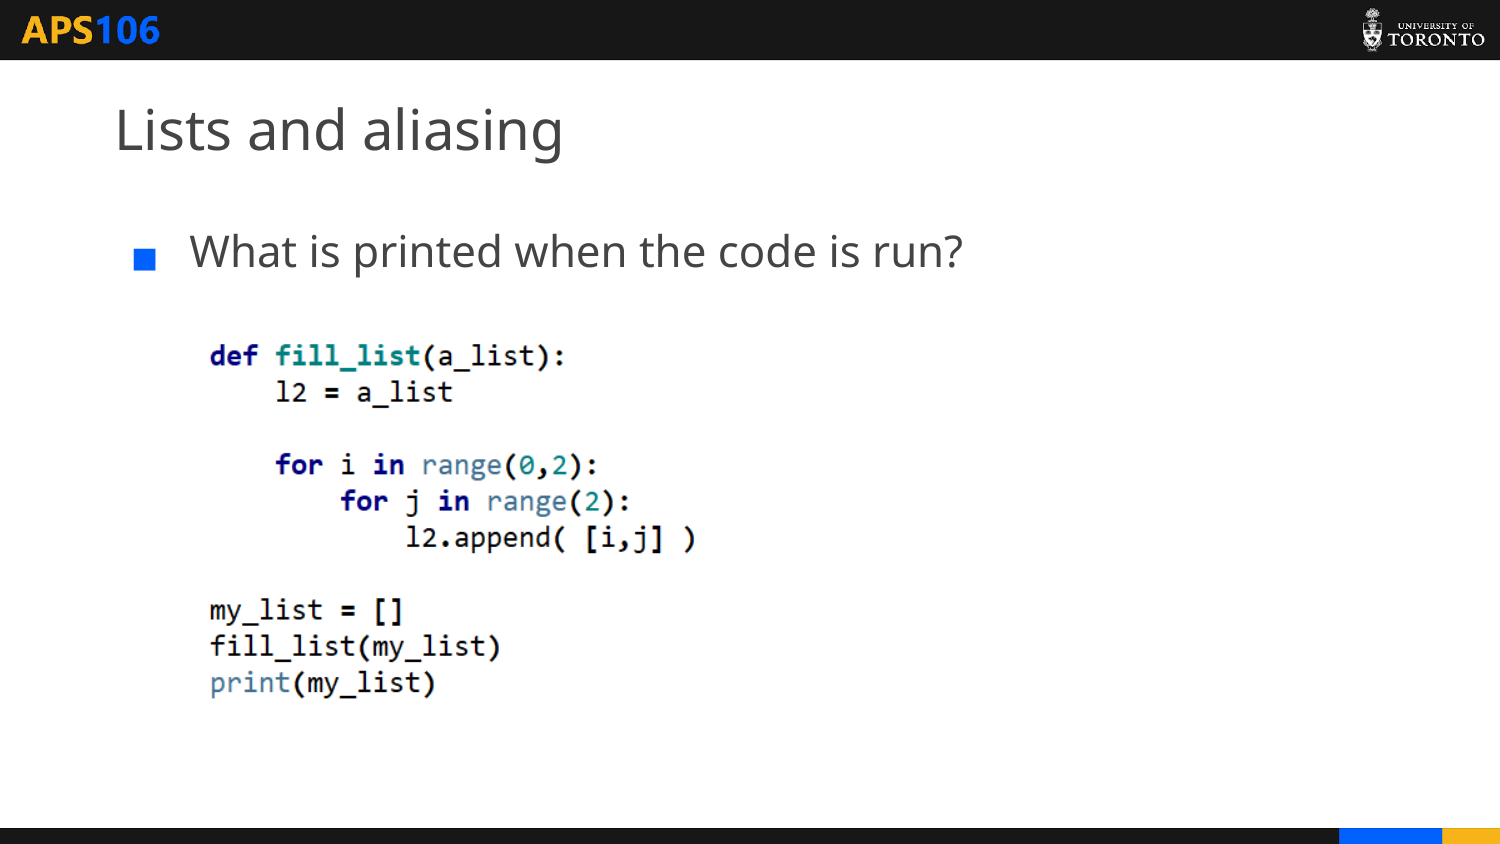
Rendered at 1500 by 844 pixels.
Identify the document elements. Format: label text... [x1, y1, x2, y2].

picture [0, 0, 1500, 844]
title Lists and aliasing [103, 89, 1397, 171]
list What is printed when the code is run? [103, 224, 1397, 820]
